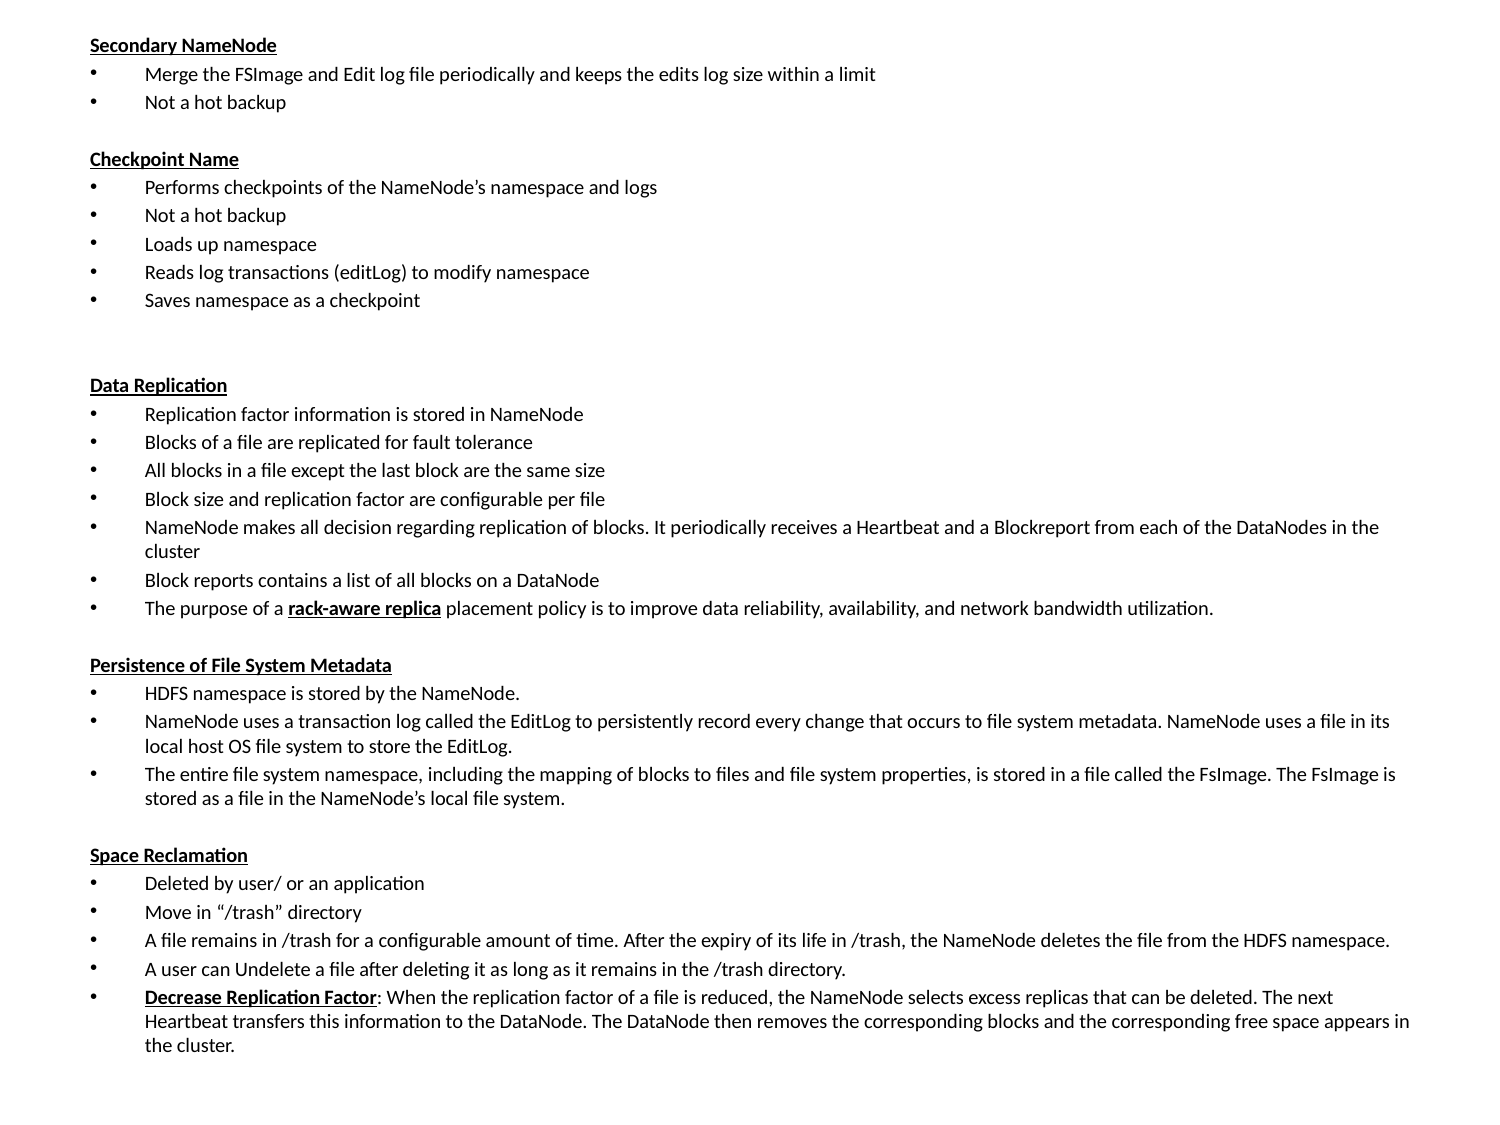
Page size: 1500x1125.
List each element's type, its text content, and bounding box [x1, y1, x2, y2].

list Secondary NameNode Merge the FSImage and Edit log file periodically and keeps the edits log size within a limit Not a hot backup Checkpoint Name Performs checkpoints of the NameNode’s namespace and logs Not a hot backup Loads up namespace Reads log transactions (editLog) to modify namespace Saves namespace as a checkpoint Data Replication Replication factor information is stored in NameNode Blocks of a file are replicated for fault tolerance All blocks in a file except the last block are the same size Block size and replication factor are configurable per file NameNode makes all decision regarding replication of blocks. It periodically receives a Heartbeat and a Blockreport from each of the DataNodes in the cluster Block reports contains a list of all blocks on a DataNode The purpose of a rack-aware replica placement policy is to improve data reliability, availability, and network bandwidth utilization. Persistence of File System Metadata HDFS namespace is stored by the NameNode. NameNode uses a transaction log called the EditLog to persistently record every change that occurs to file system metadata. NameNode uses a file in its local host OS file system to store the EditLog. The entire file system namespace, including the mapping of blocks to files and file system properties, is stored in a file called the FsImage. The FsImage is stored as a file in the NameNode’s local file system. Space Reclamation Deleted by user/ or an application Move in “/trash” directory A file remains in /trash for a configurable amount of time. After the expiry of its life in /trash, the NameNode deletes the file from the HDFS namespace. A user can Undelete a file after deleting it as long as it remains in the /trash directory. Decrease Replication Factor: When the replication factor of a file is reduced, the NameNode selects excess replicas that can be deleted. The next Heartbeat transfers this information to the DataNode. The DataNode then removes the corresponding blocks and the corresponding free space appears in the cluster. [75, 24, 1425, 1075]
